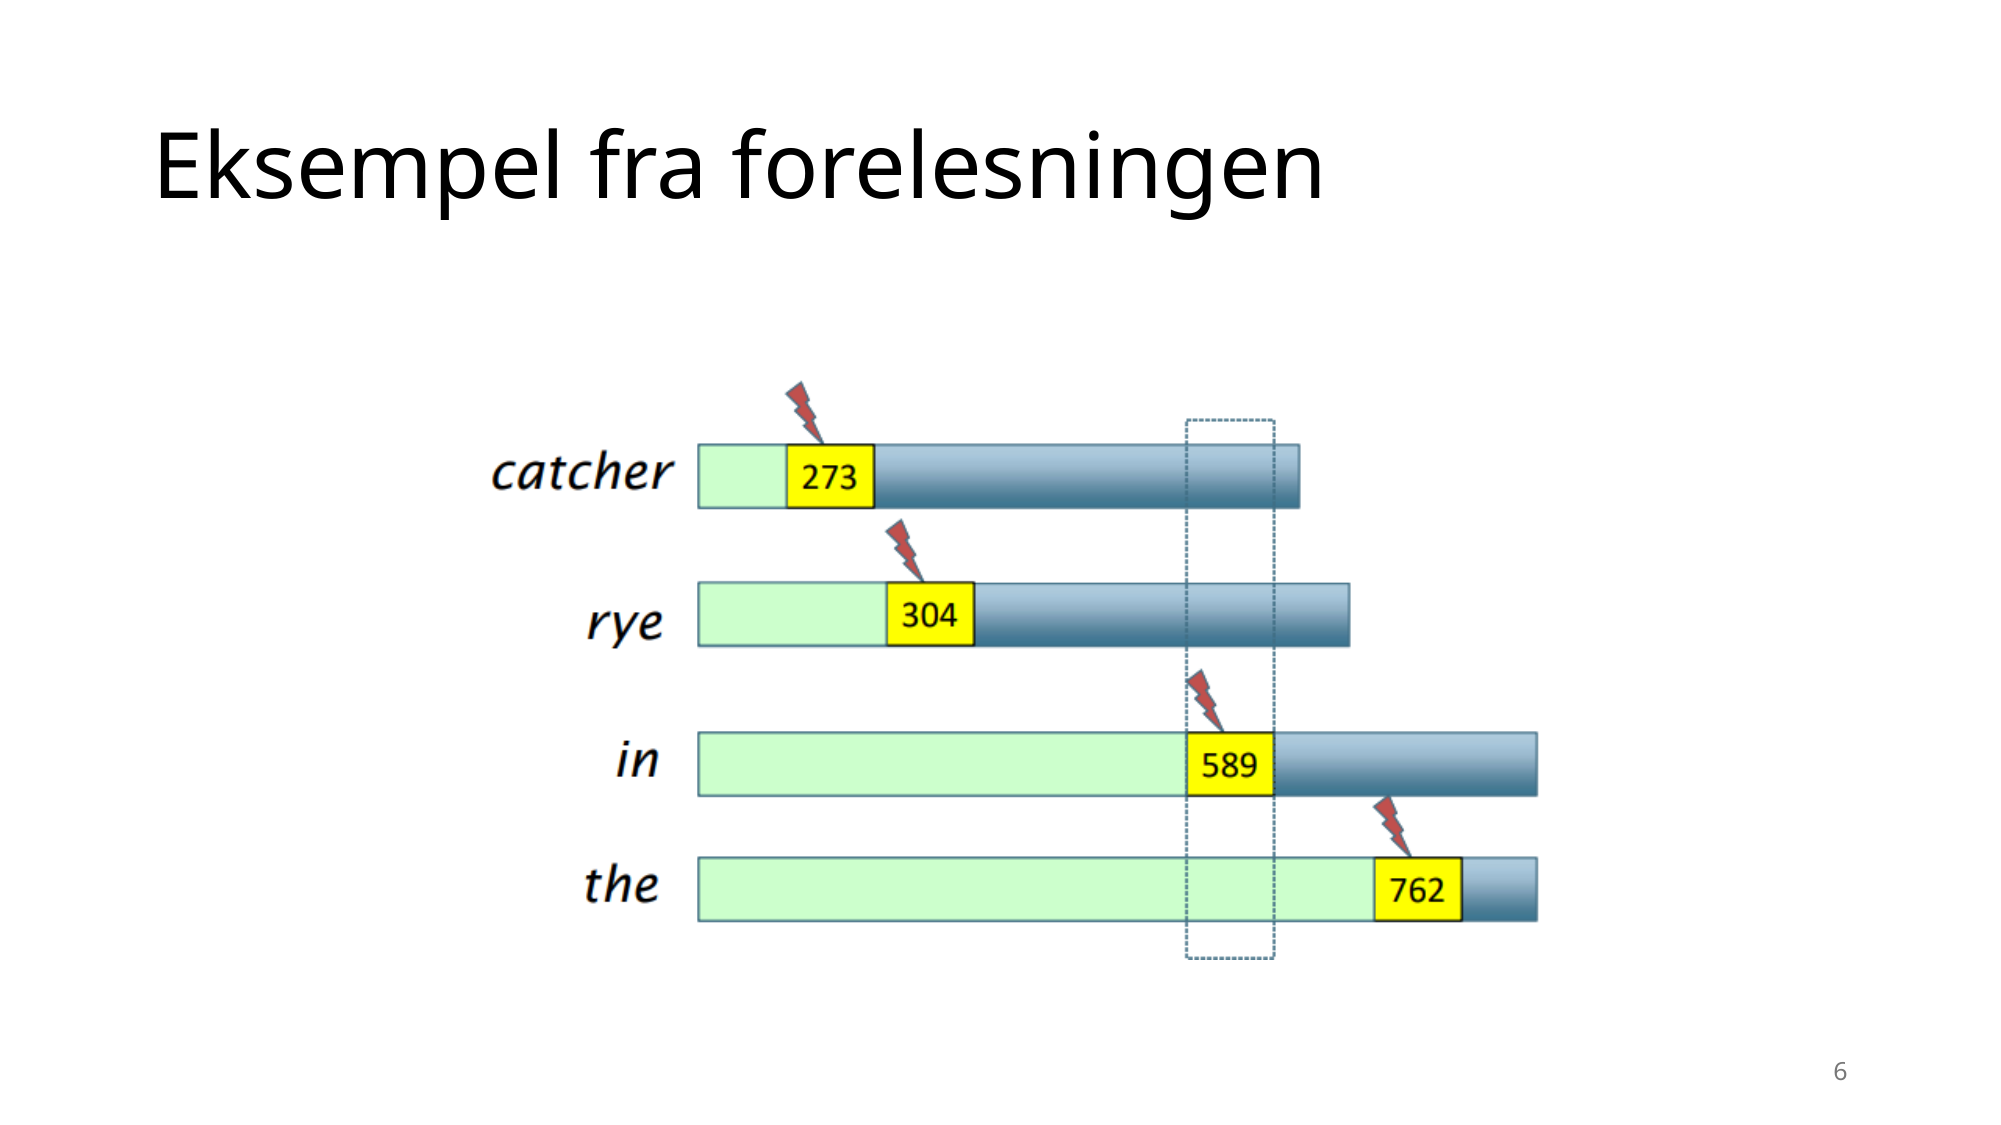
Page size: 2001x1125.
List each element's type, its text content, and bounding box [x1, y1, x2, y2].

slide_number 6 [1412, 1042, 1863, 1103]
picture [459, 352, 1541, 961]
title Eksempel fra forelesningen [137, 59, 1863, 278]
